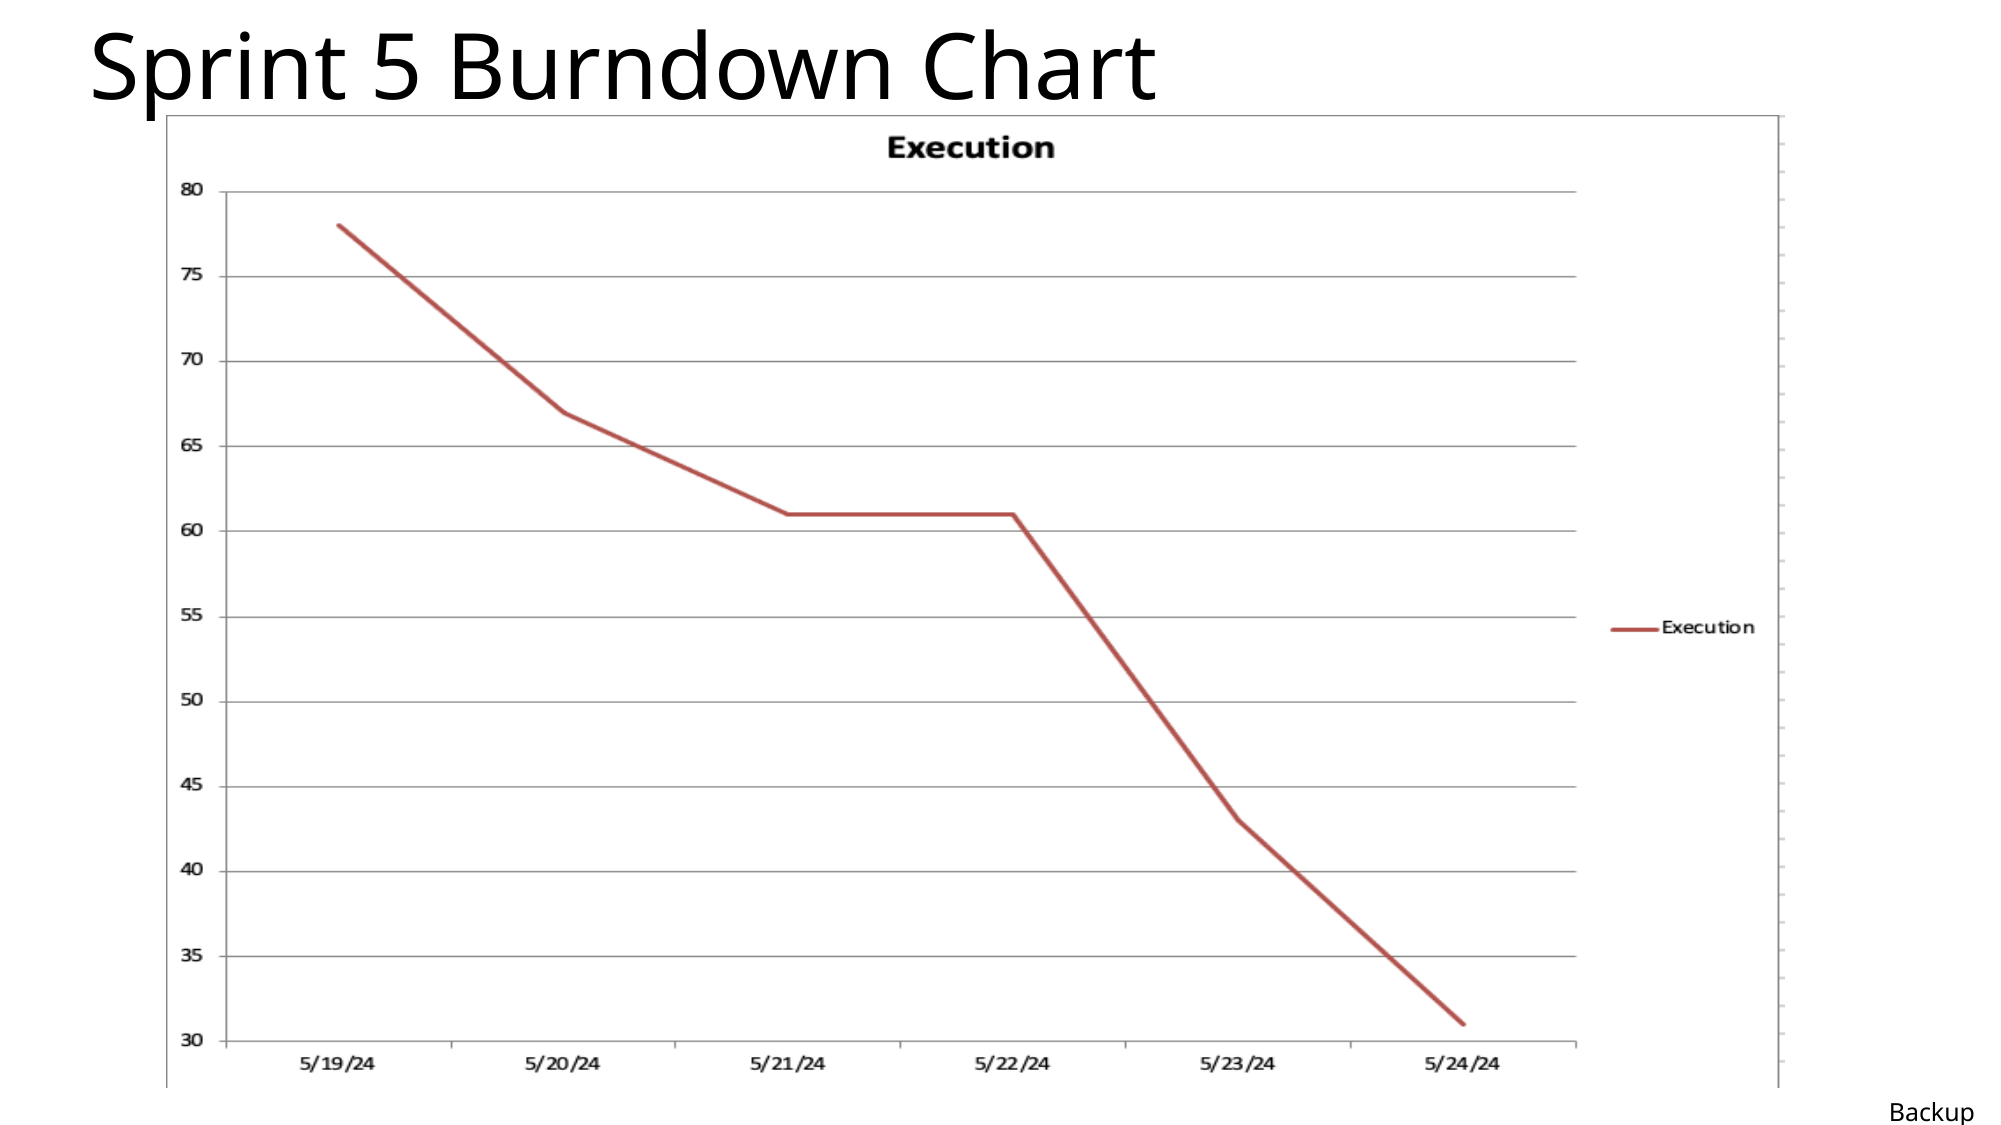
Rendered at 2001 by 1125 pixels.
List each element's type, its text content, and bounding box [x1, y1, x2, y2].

title Sprint 5 Burndown Chart [69, 0, 1755, 126]
picture [165, 114, 1786, 1088]
text_box Backup [1864, 1076, 2000, 1125]
